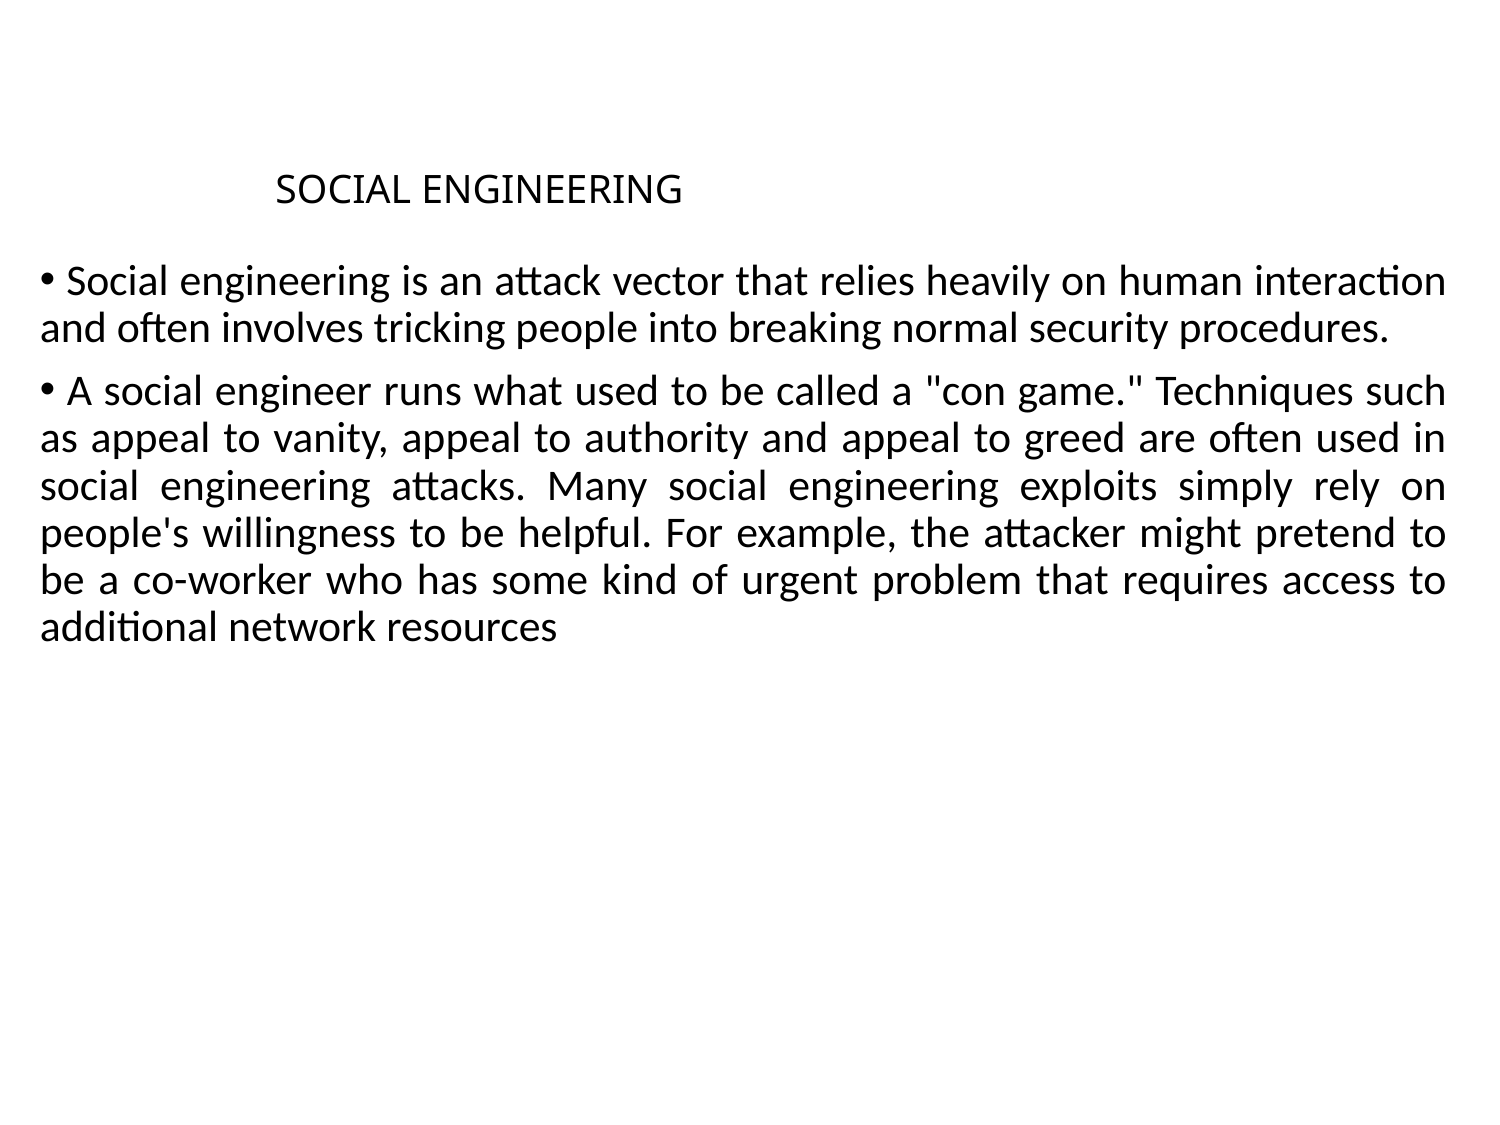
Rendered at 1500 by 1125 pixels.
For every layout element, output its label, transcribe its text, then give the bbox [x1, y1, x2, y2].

title SOCIAL ENGINEERING [174, 162, 1475, 263]
list Social engineering is an attack vector that relies heavily on human interaction and often involves tricking people into breaking normal security procedures. A social engineer runs what used to be called a "con game." Techniques such as appeal to vanity, appeal to authority and appeal to greed are often used in social engineering attacks. Many social engineering exploits simply rely on people's willingness to be helpful. For example, the attacker might pretend to be a co-worker who has some kind of urgent problem that requires access to additional network resources [24, 249, 1463, 1050]
